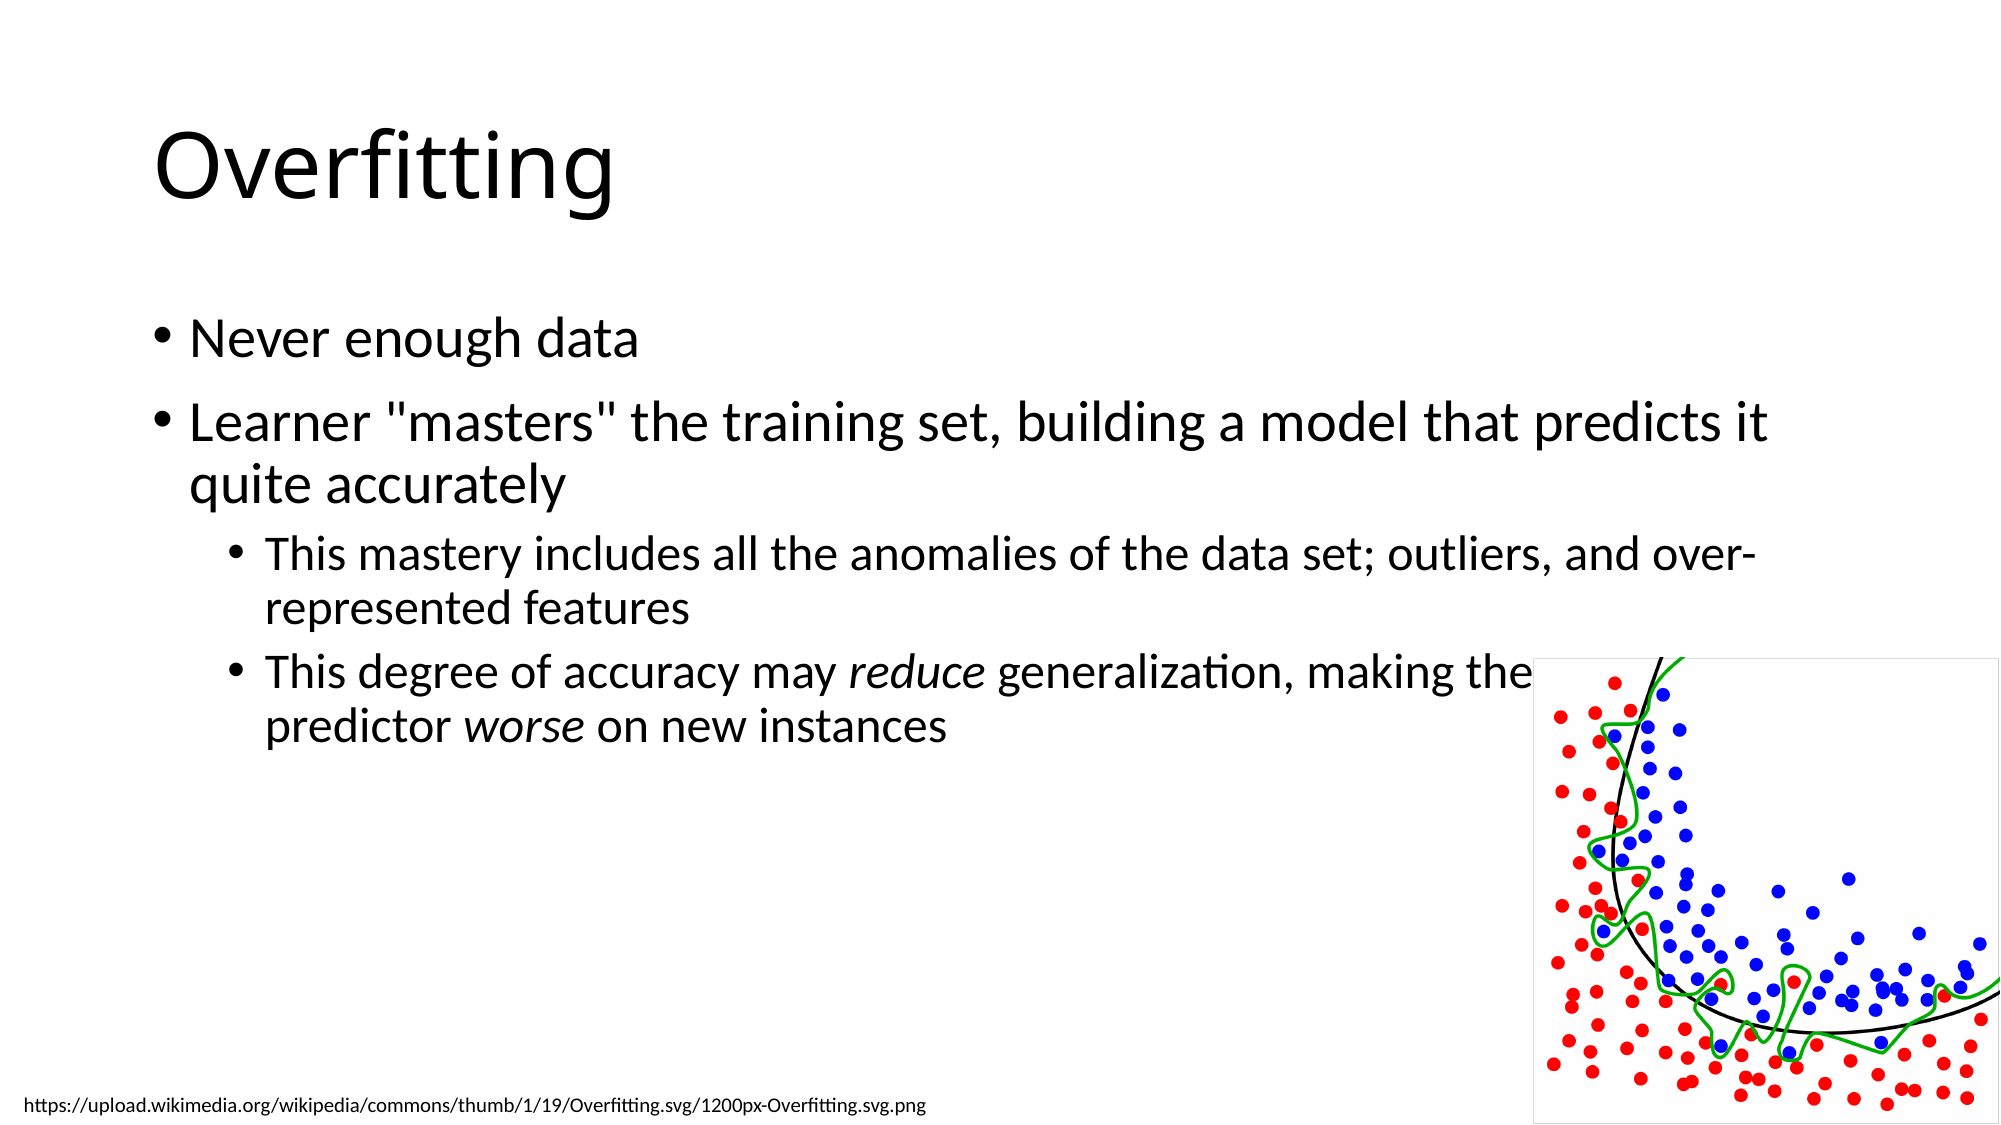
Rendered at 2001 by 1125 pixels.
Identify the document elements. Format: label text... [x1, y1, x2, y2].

title Overfitting [137, 59, 1863, 278]
text_box https://upload.wikimedia.org/wikipedia/commons/thumb/1/19/Overfitting.svg/1200px-Overfitting.svg.png [8, 1084, 942, 1125]
picture [1532, 657, 2000, 1125]
list Never enough data Learner "masters" the training set, building a model that predicts it quite accurately This mastery includes all the anomalies of the data set; outliers, and over-represented features This degree of accuracy may reduce generalization, making the predictor worse on new instances [137, 299, 1863, 1014]
